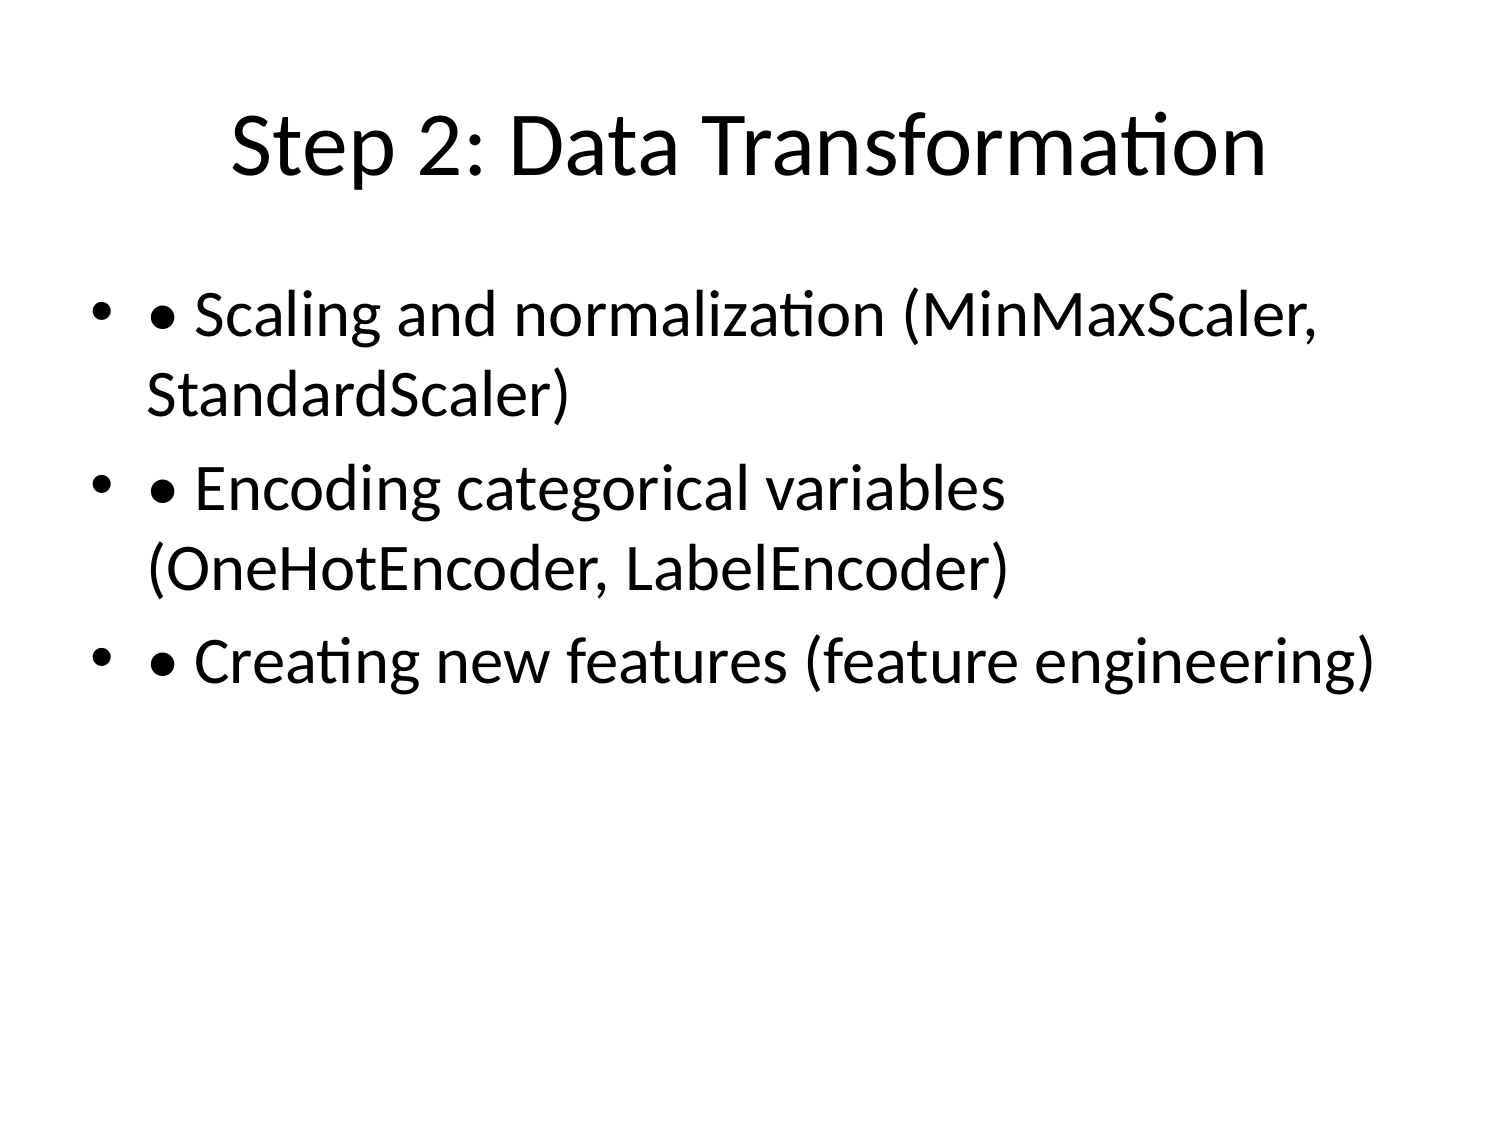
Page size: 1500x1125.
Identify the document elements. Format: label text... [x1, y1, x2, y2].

list • Scaling and normalization (MinMaxScaler, StandardScaler) • Encoding categorical variables (OneHotEncoder, LabelEncoder) • Creating new features (feature engineering) [75, 262, 1425, 1005]
title Step 2: Data Transformation [75, 45, 1425, 233]
